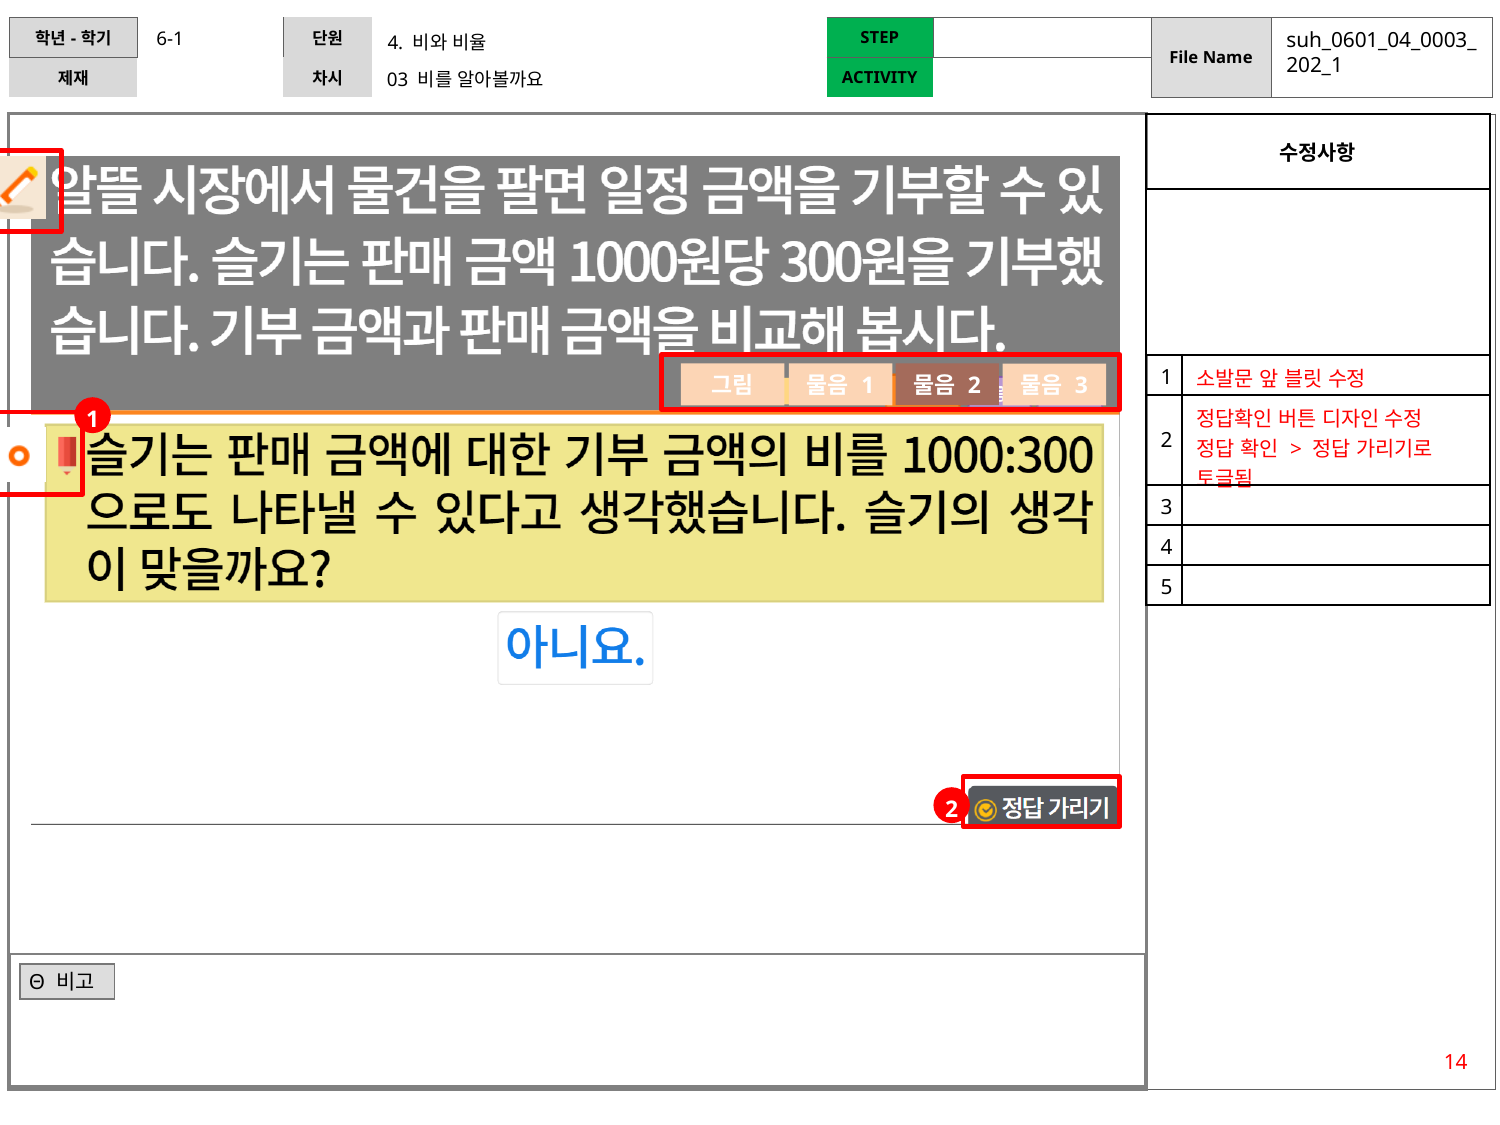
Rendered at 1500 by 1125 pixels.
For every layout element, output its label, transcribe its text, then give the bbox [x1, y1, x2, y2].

text_box suh_0601_04_0003_202_1 [1271, 18, 1500, 84]
table_cell [1147, 190, 1489, 354]
table_cell 3 [1147, 486, 1181, 524]
table_cell 4 [1147, 526, 1181, 564]
text_box 03 비를 알아볼까요 [372, 60, 821, 96]
table_cell 정답확인 버튼 디자인 수정 정답 확인 > 정답 가리기로 토글됨 [1183, 396, 1489, 484]
picture [0, 156, 1121, 825]
text_box [0, 490, 26, 496]
text_box [0, 410, 26, 425]
table_header 수정사항 [1147, 115, 1489, 188]
text_box 4. 비와 비율 [372, 23, 828, 48]
table_cell [1183, 486, 1489, 524]
text_box 6-1 [141, 18, 284, 55]
table_cell 소발문 앞 블릿 수정 [1183, 356, 1489, 394]
table_cell 5 [1147, 566, 1181, 604]
text_box [0, 148, 63, 154]
table_cell [1183, 526, 1489, 564]
table_cell 1 [1147, 356, 1181, 394]
table_cell [1183, 566, 1489, 604]
table_cell 2 [1147, 396, 1181, 484]
text_box [0, 228, 26, 234]
